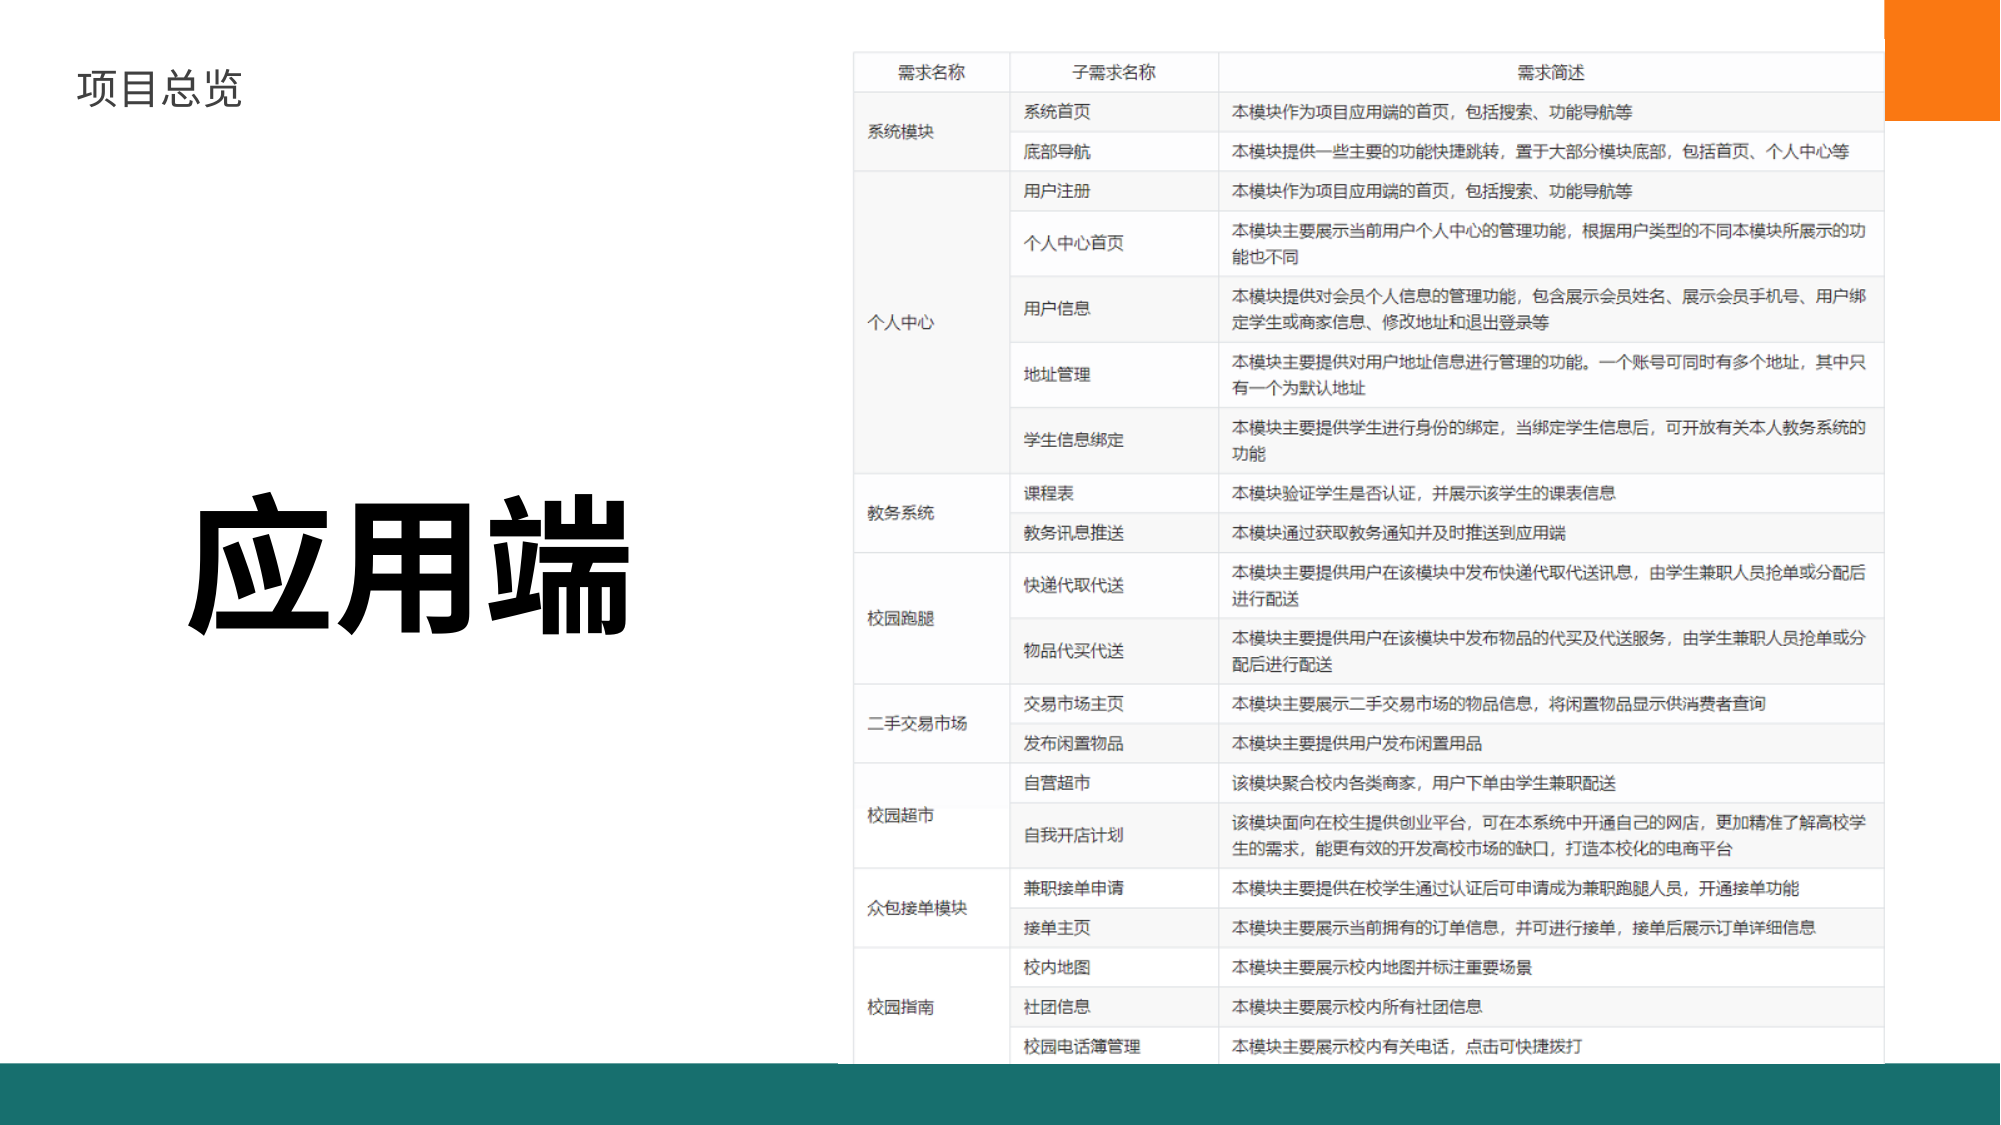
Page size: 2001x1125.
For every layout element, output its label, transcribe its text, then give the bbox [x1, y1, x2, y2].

text_box 项目总览 [62, 55, 412, 121]
text_box [0, 1062, 2000, 1125]
text_box [1883, 0, 2000, 122]
picture [838, 39, 1885, 1064]
text_box 应用端 [169, 464, 650, 659]
